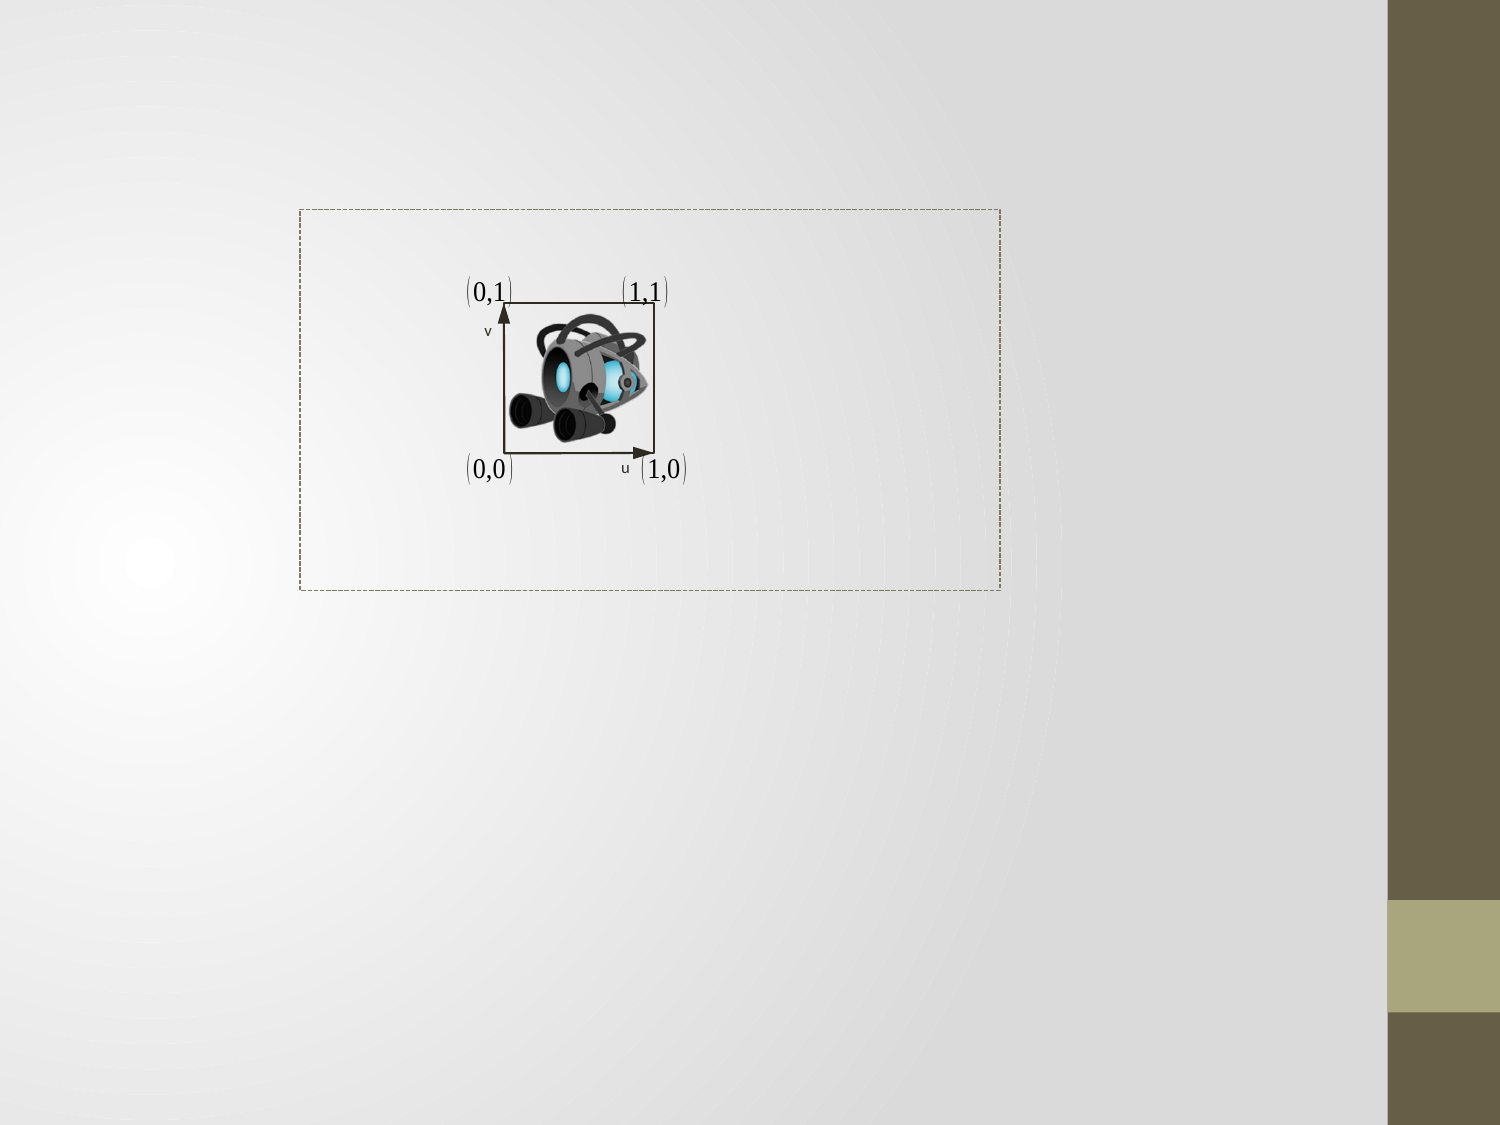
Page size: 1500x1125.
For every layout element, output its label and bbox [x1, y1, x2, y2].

text_box [298, 207, 1002, 593]
text_box [468, 302, 655, 486]
